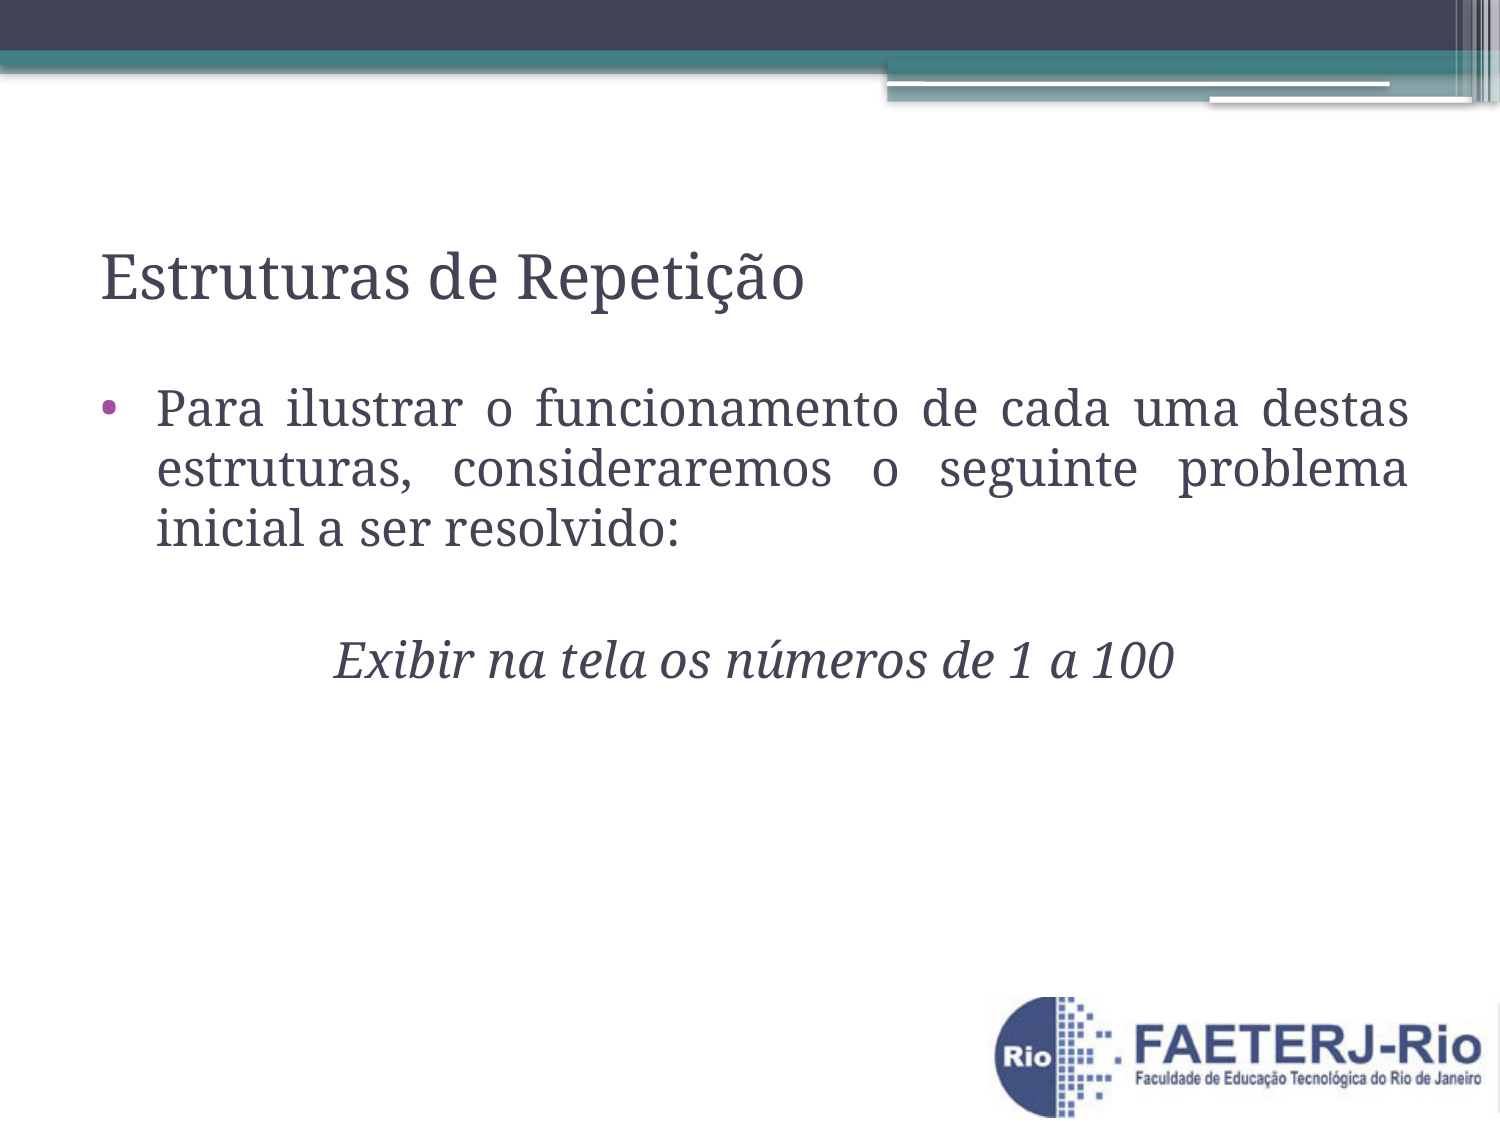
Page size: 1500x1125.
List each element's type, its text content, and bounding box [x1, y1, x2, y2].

title Estruturas de Repetição [75, 187, 1425, 363]
picture [987, 996, 1500, 1118]
list Para ilustrar o funcionamento de cada uma destas estruturas, consideraremos o seguinte problema inicial a ser resolvido: Exibir na tela os números de 1 a 100 [75, 368, 1425, 976]
